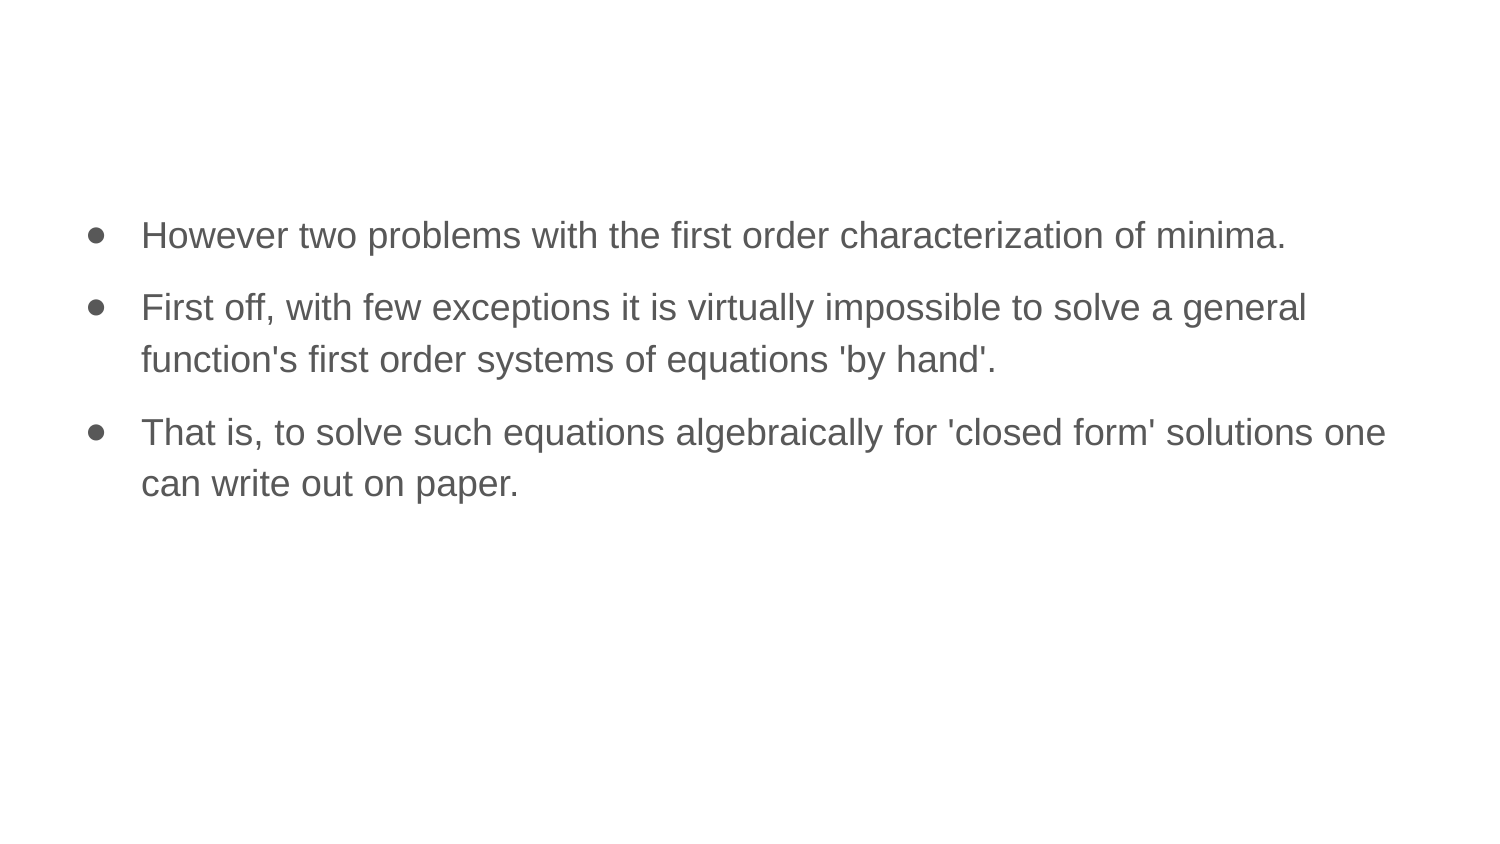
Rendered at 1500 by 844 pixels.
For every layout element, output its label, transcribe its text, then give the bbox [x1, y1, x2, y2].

list However two problems with the first order characterization of minima. First off, with few exceptions it is virtually impossible to solve a general function's first order systems of equations 'by hand'. That is, to solve such equations algebraically for 'closed form' solutions one can write out on paper. [50, 188, 1450, 750]
